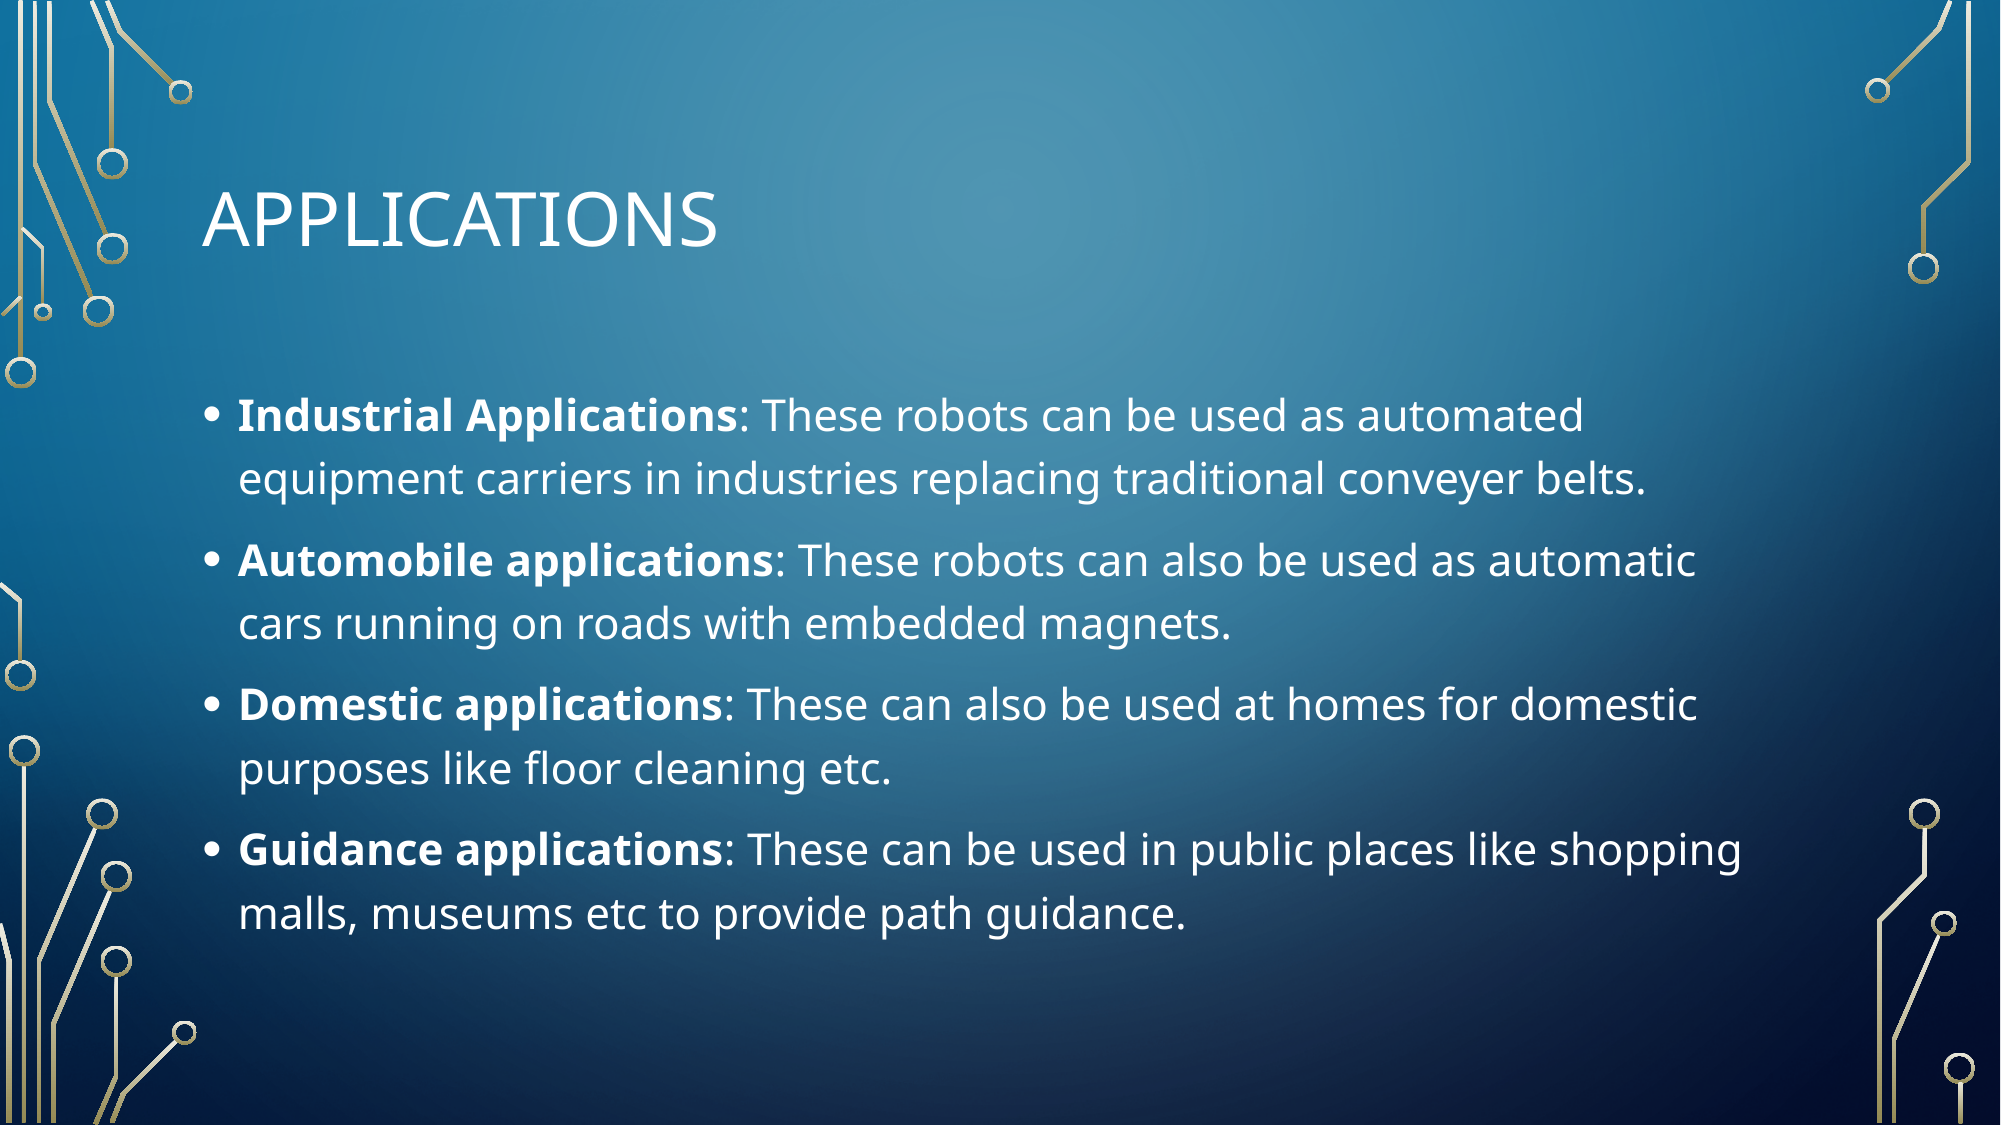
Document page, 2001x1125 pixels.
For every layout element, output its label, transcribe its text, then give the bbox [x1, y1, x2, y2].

list Industrial Applications: These robots can be used as automated equipment carriers in industries replacing traditional conveyer belts. Automobile applications: These robots can also be used as automatic cars running on roads with embedded magnets. Domestic applications: These can also be used at homes for domestic purposes like floor cleaning etc. Guidance applications: These can be used in public places like shopping malls, museums etc to provide path guidance. [187, 369, 1813, 950]
title Applications [187, 101, 1813, 344]
